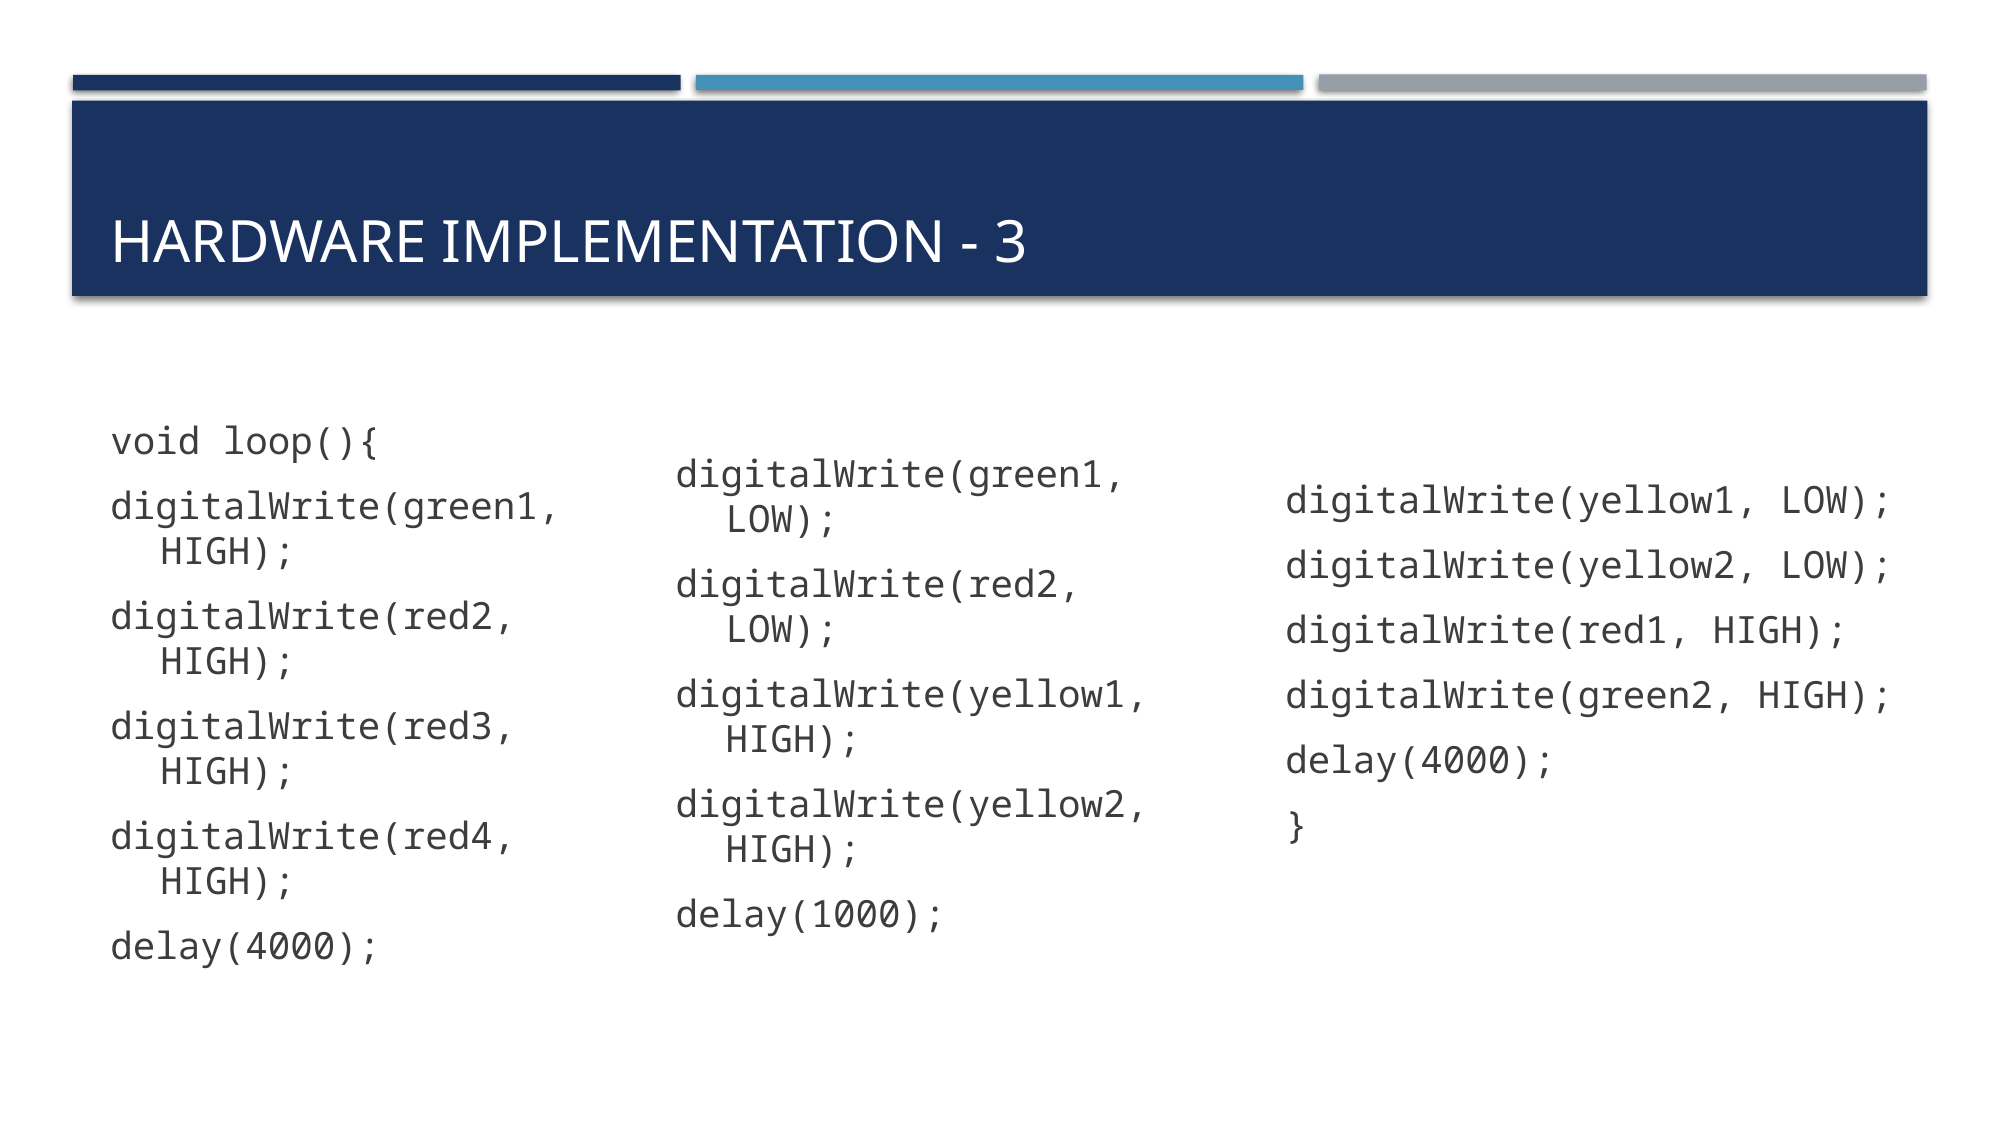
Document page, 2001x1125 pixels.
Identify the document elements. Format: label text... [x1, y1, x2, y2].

text_box digitalWrite(yellow1, LOW); digitalWrite(yellow2, LOW); digitalWrite(red1, HIGH); digitalWrite(green2, HIGH); delay(4000); } [1270, 359, 1910, 963]
text_box digitalWrite(green1, LOW); digitalWrite(red2, LOW); digitalWrite(yellow1, HIGH); digitalWrite(yellow2, HIGH); delay(1000); [660, 390, 1245, 994]
title Hardware implementation - 3 [95, 115, 1905, 282]
list void loop(){ digitalWrite(green1, HIGH); digitalWrite(red2, HIGH); digitalWrite(red3, HIGH); digitalWrite(red4, HIGH); delay(4000); [95, 390, 660, 994]
